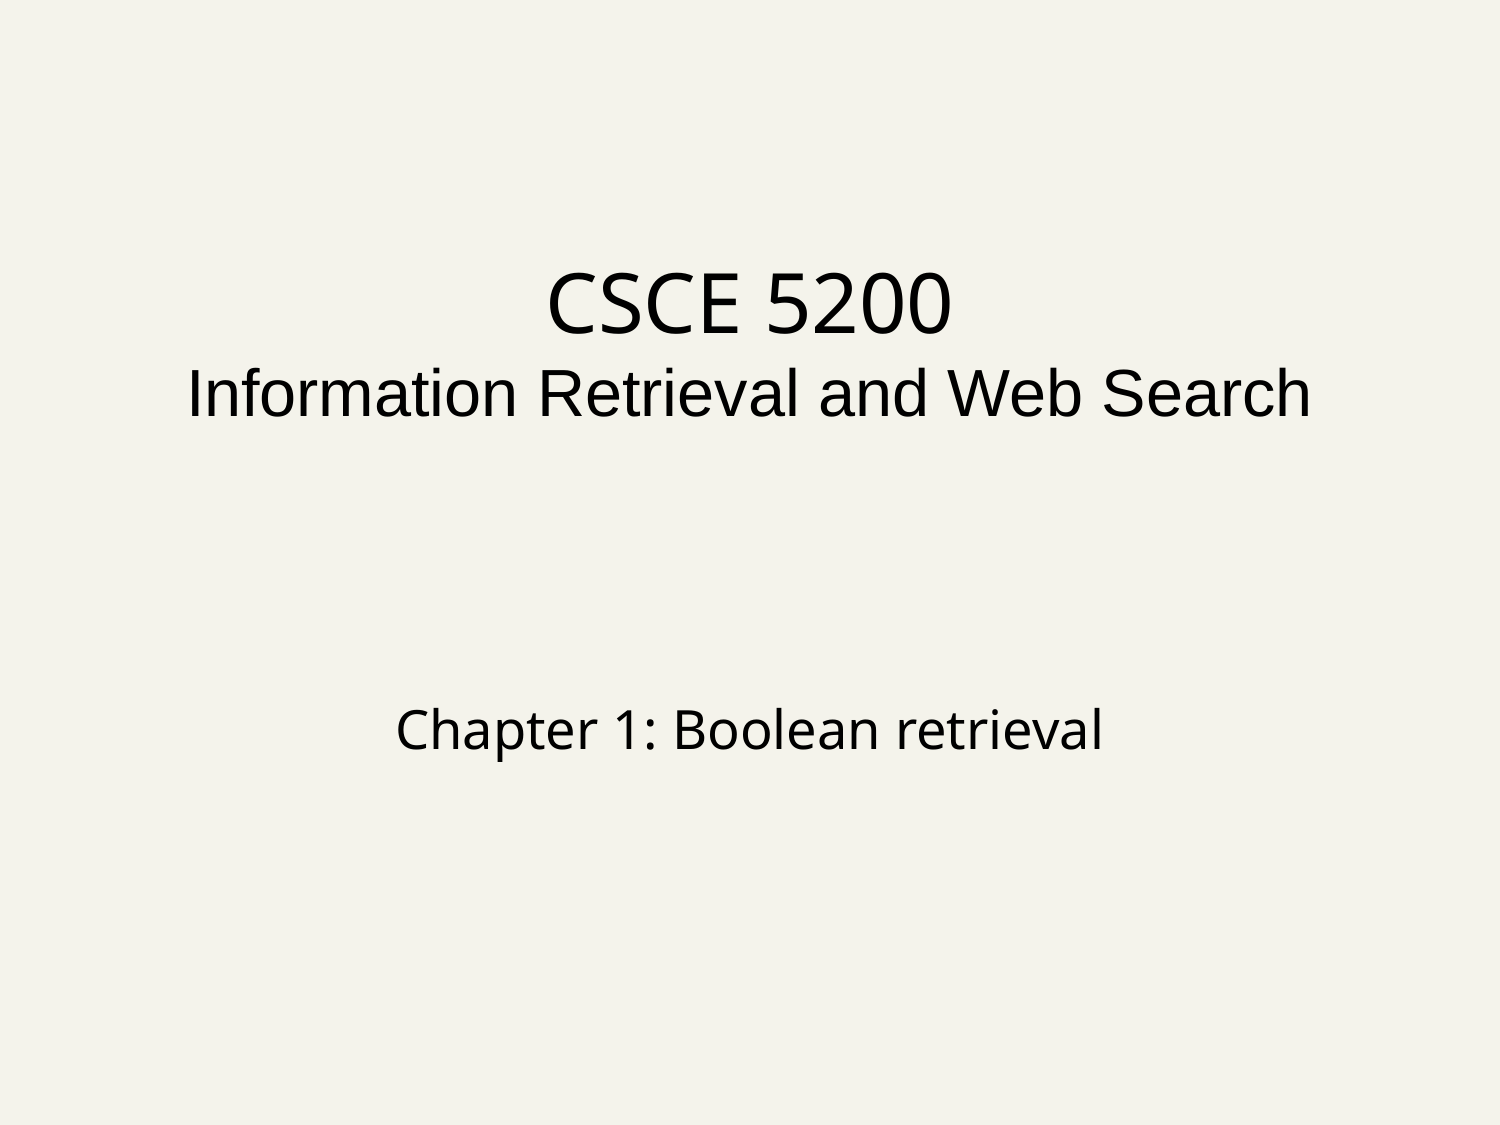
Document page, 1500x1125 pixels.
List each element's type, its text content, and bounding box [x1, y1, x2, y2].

title CSCE 5200 Information Retrieval and Web Search [112, 249, 1388, 438]
subtitle Chapter 1: Boolean retrieval [225, 687, 1275, 975]
